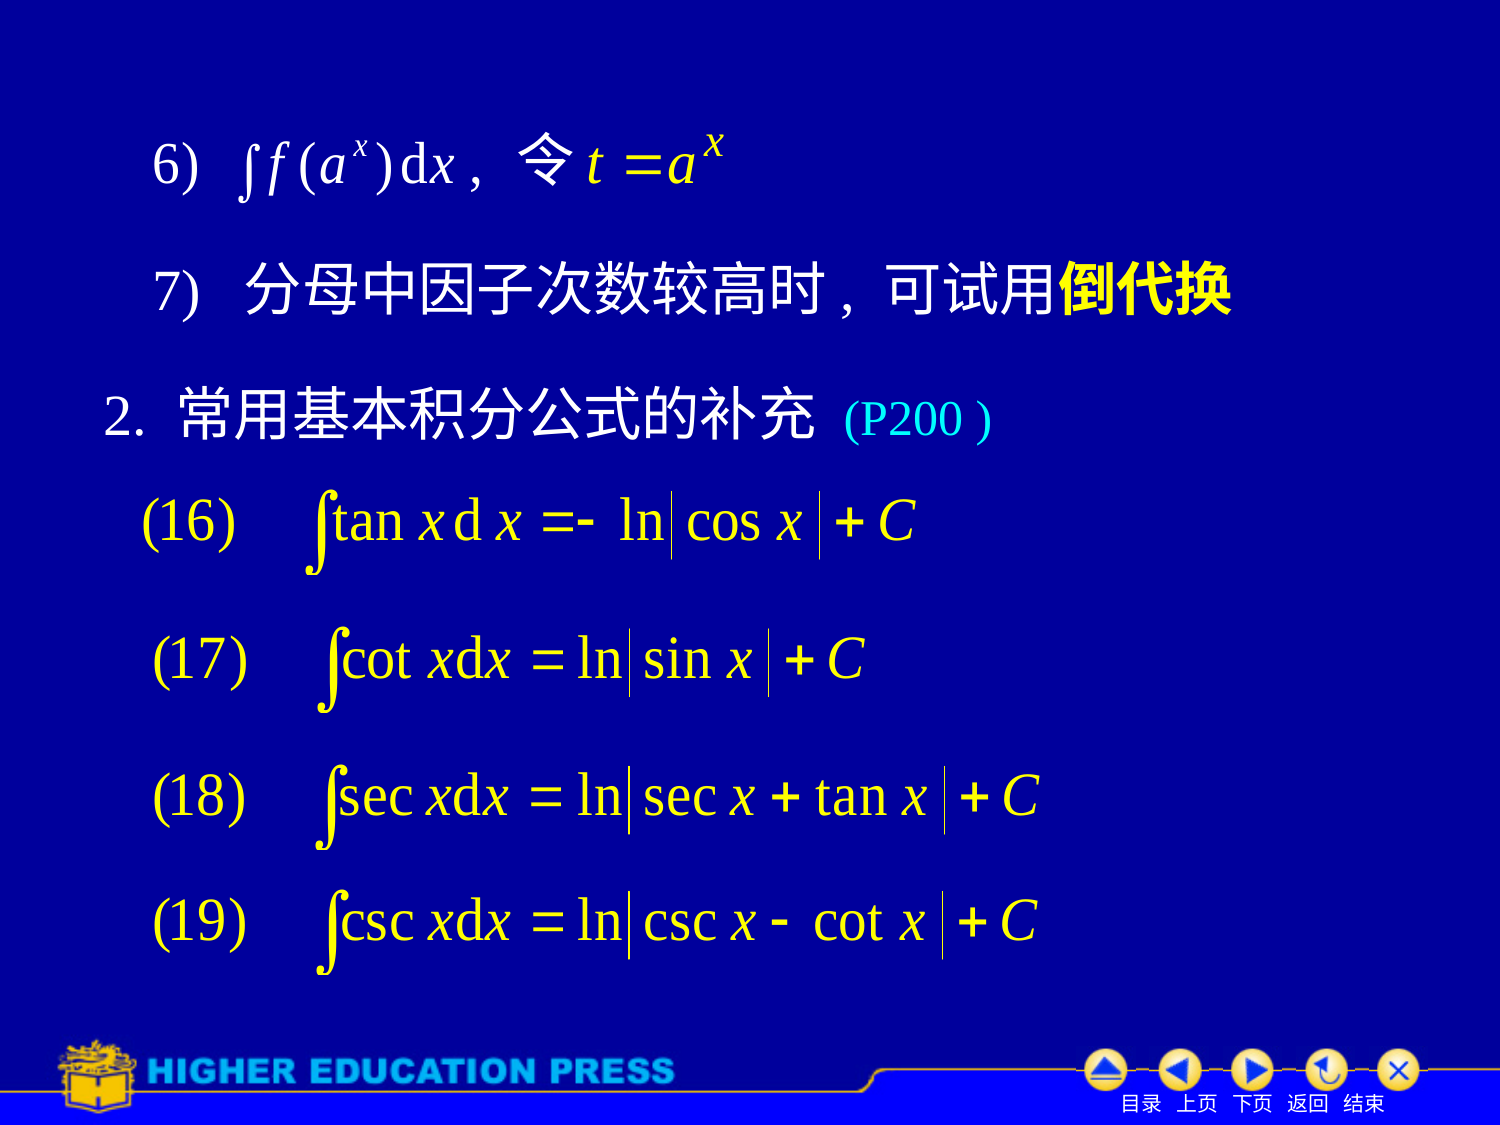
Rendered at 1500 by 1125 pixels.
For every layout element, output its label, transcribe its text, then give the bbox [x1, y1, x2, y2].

text_box 令 [502, 115, 652, 201]
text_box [585, 115, 728, 189]
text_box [149, 125, 486, 204]
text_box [149, 610, 563, 713]
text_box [149, 872, 563, 975]
text_box 7) 分母中因子次数较高时, 可试用倒代换 [137, 224, 1275, 350]
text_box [139, 472, 573, 575]
title 2. 常用基本积分公式的补充 (P200 ) [88, 362, 1288, 463]
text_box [574, 760, 1048, 838]
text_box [572, 485, 923, 563]
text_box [574, 622, 873, 700]
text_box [574, 885, 1046, 963]
picture [0, 0, 1500, 1125]
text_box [149, 747, 561, 851]
